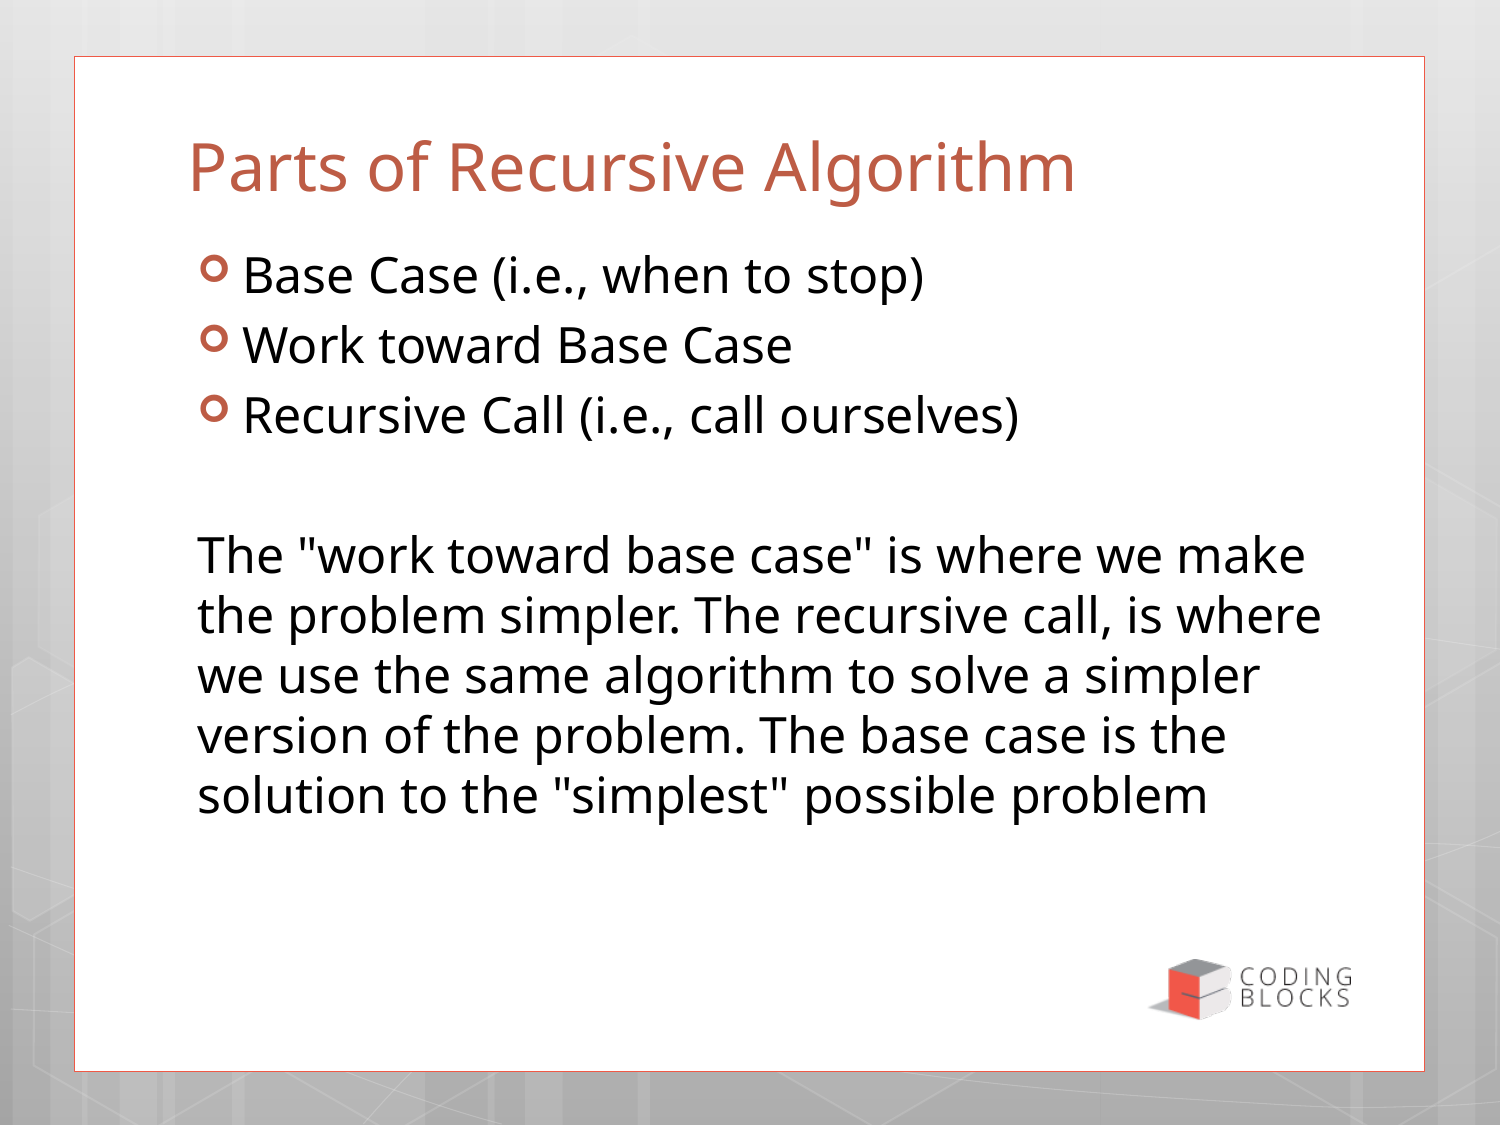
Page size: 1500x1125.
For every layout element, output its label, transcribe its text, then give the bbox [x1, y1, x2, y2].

list Base Case (i.e., when to stop) Work toward Base Case Recursive Call (i.e., call ourselves) The "work toward base case" is where we make the problem simpler. The recursive call, is where we use the same algorithm to solve a simpler version of the problem. The base case is the solution to the "simplest" possible problem [171, 236, 1351, 957]
title Parts of Recursive Algorithm [172, 118, 1352, 213]
picture [1146, 959, 1351, 1021]
